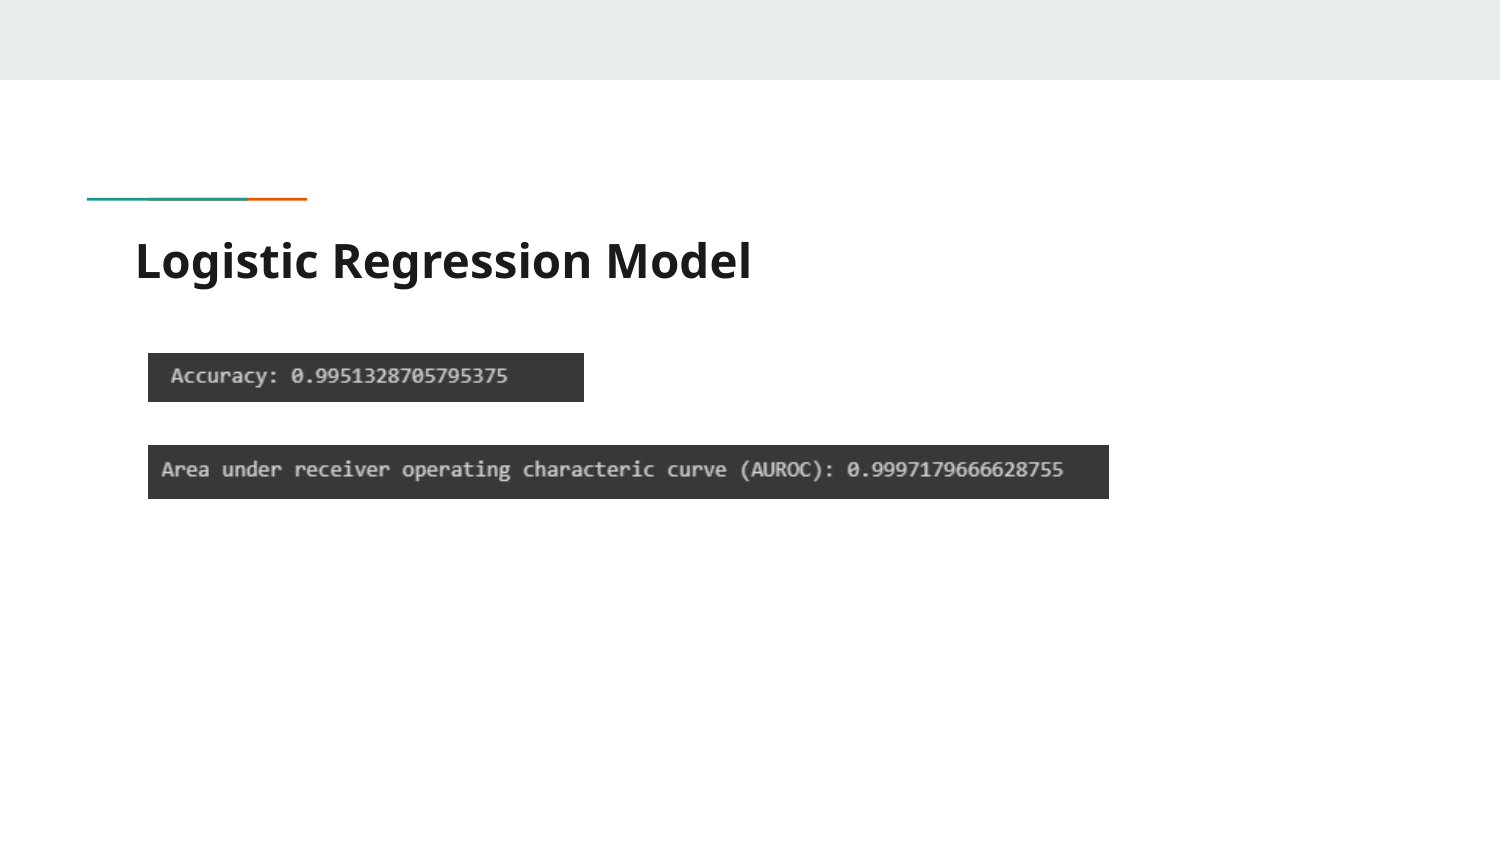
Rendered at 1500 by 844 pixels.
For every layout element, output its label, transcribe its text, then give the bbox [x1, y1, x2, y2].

picture [147, 352, 585, 402]
picture [147, 445, 1110, 499]
title Logistic Regression Model [119, 216, 1381, 305]
